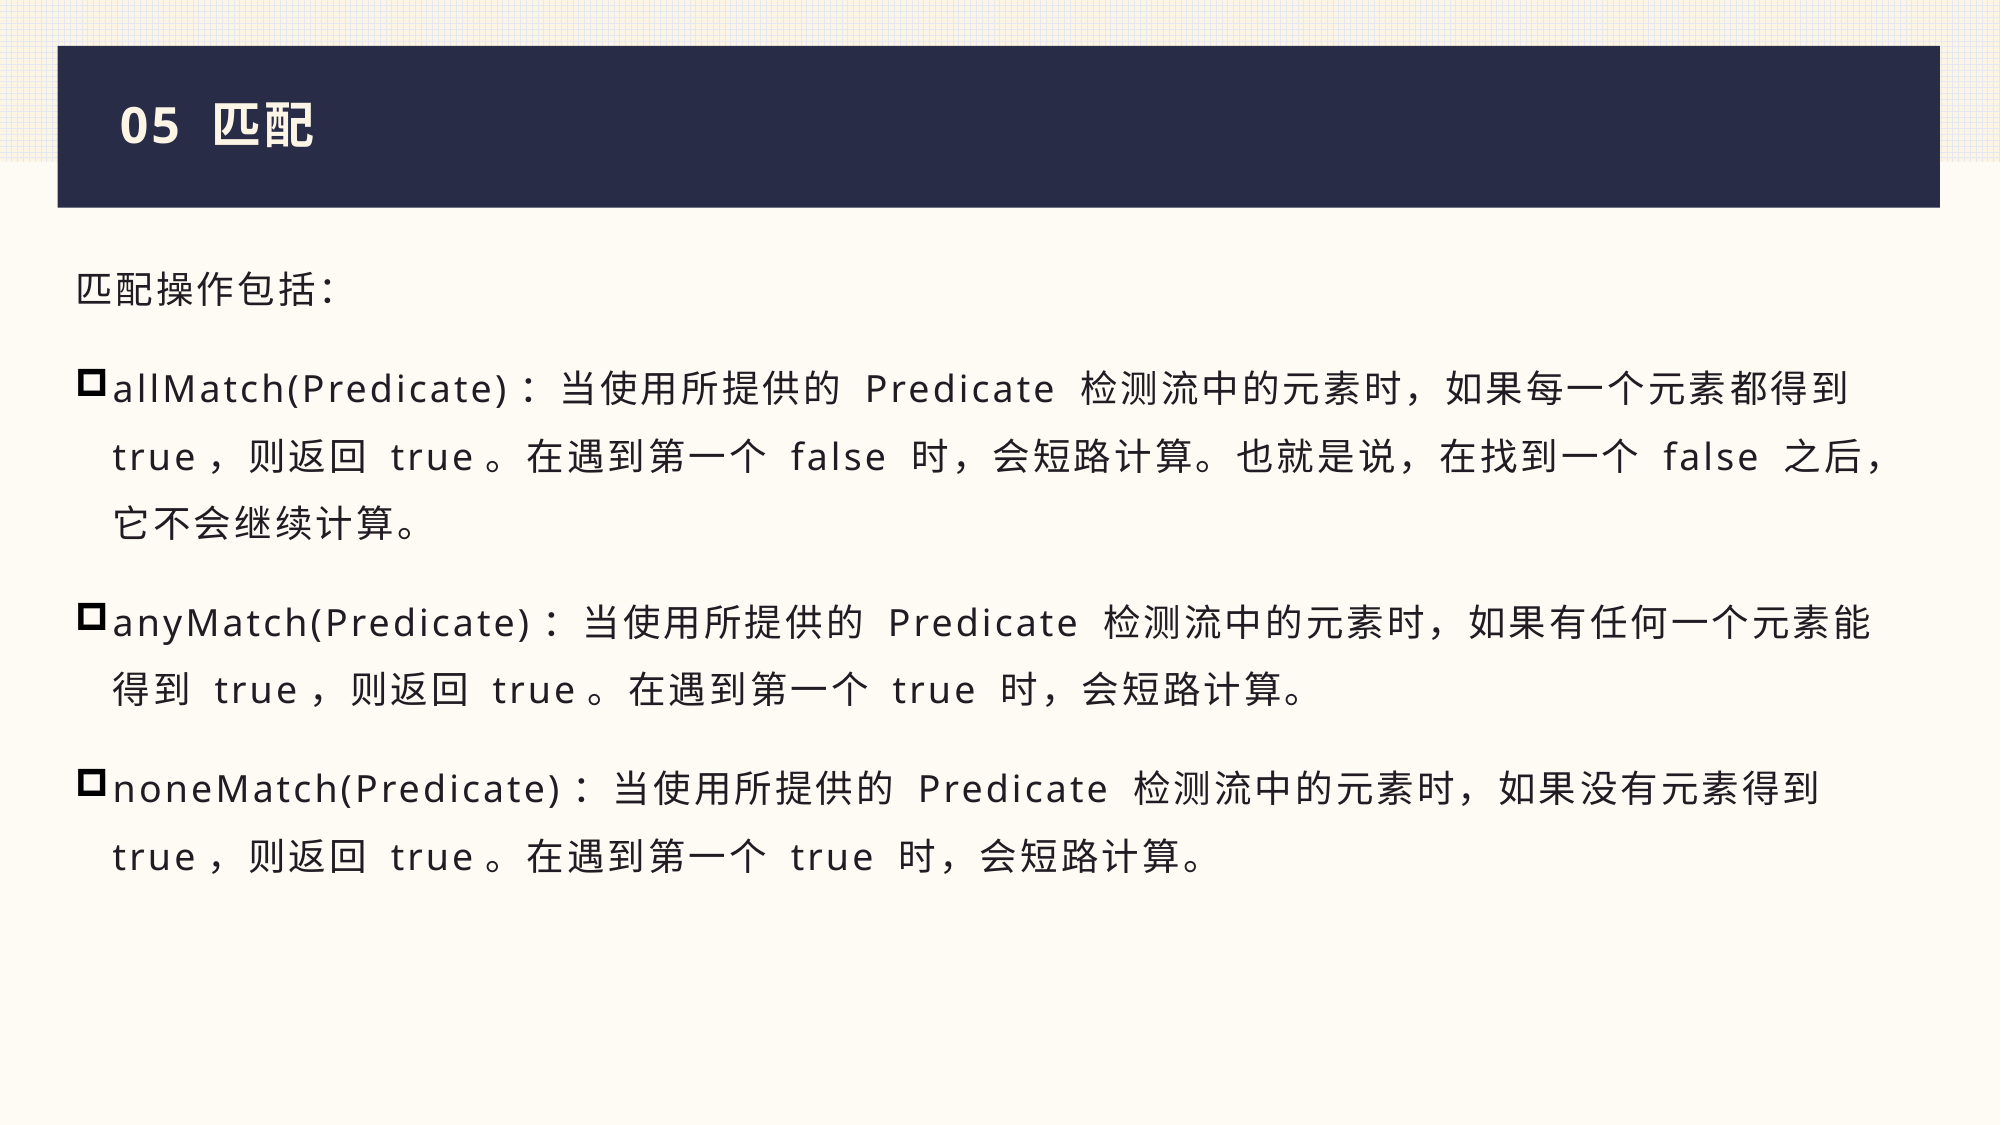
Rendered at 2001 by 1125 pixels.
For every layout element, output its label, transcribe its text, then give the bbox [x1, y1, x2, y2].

title 05 匹配 [104, 79, 1894, 176]
text_box 匹配操作包括： allMatch(Predicate)：当使用所提供的 Predicate 检测流中的元素时，如果每一个元素都得到 true，则返回 true。在遇到第一个 false 时，会短路计算。也就是说，在找到一个 false 之后，它不会继续计算。 anyMatch(Predicate)：当使用所提供的 Predicate 检测流中的元素时，如果有任何一个元素能得到 true，则返回 true。在遇到第一个 true 时，会短路计算。 noneMatch(Predicate)：当使用所提供的 Predicate 检测流中的元素时，如果没有元素得到 true，则返回 true。在遇到第一个 true 时，会短路计算。 [60, 236, 1913, 938]
